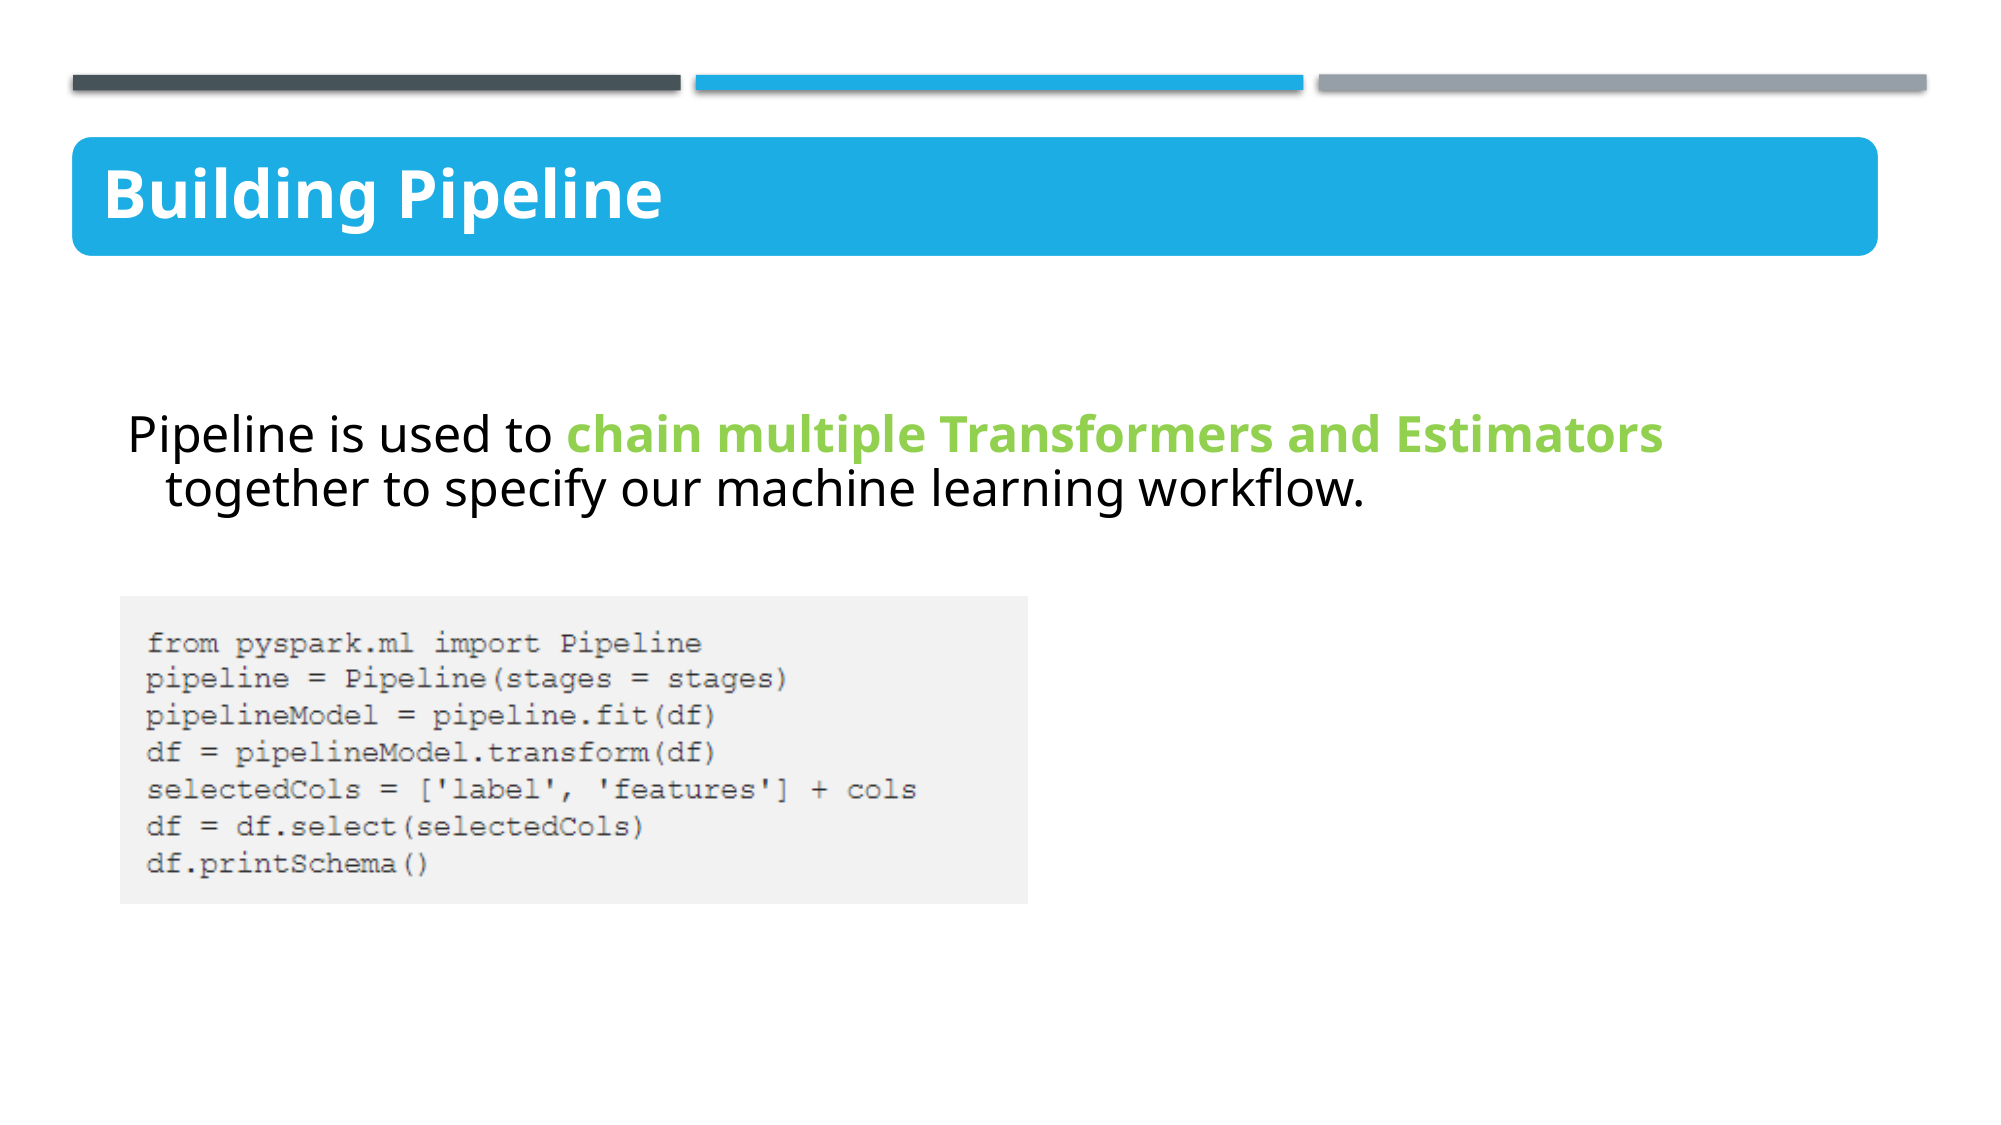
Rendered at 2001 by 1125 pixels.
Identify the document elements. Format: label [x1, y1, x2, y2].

text_box [69, 52, 1881, 1039]
picture [119, 596, 1028, 904]
